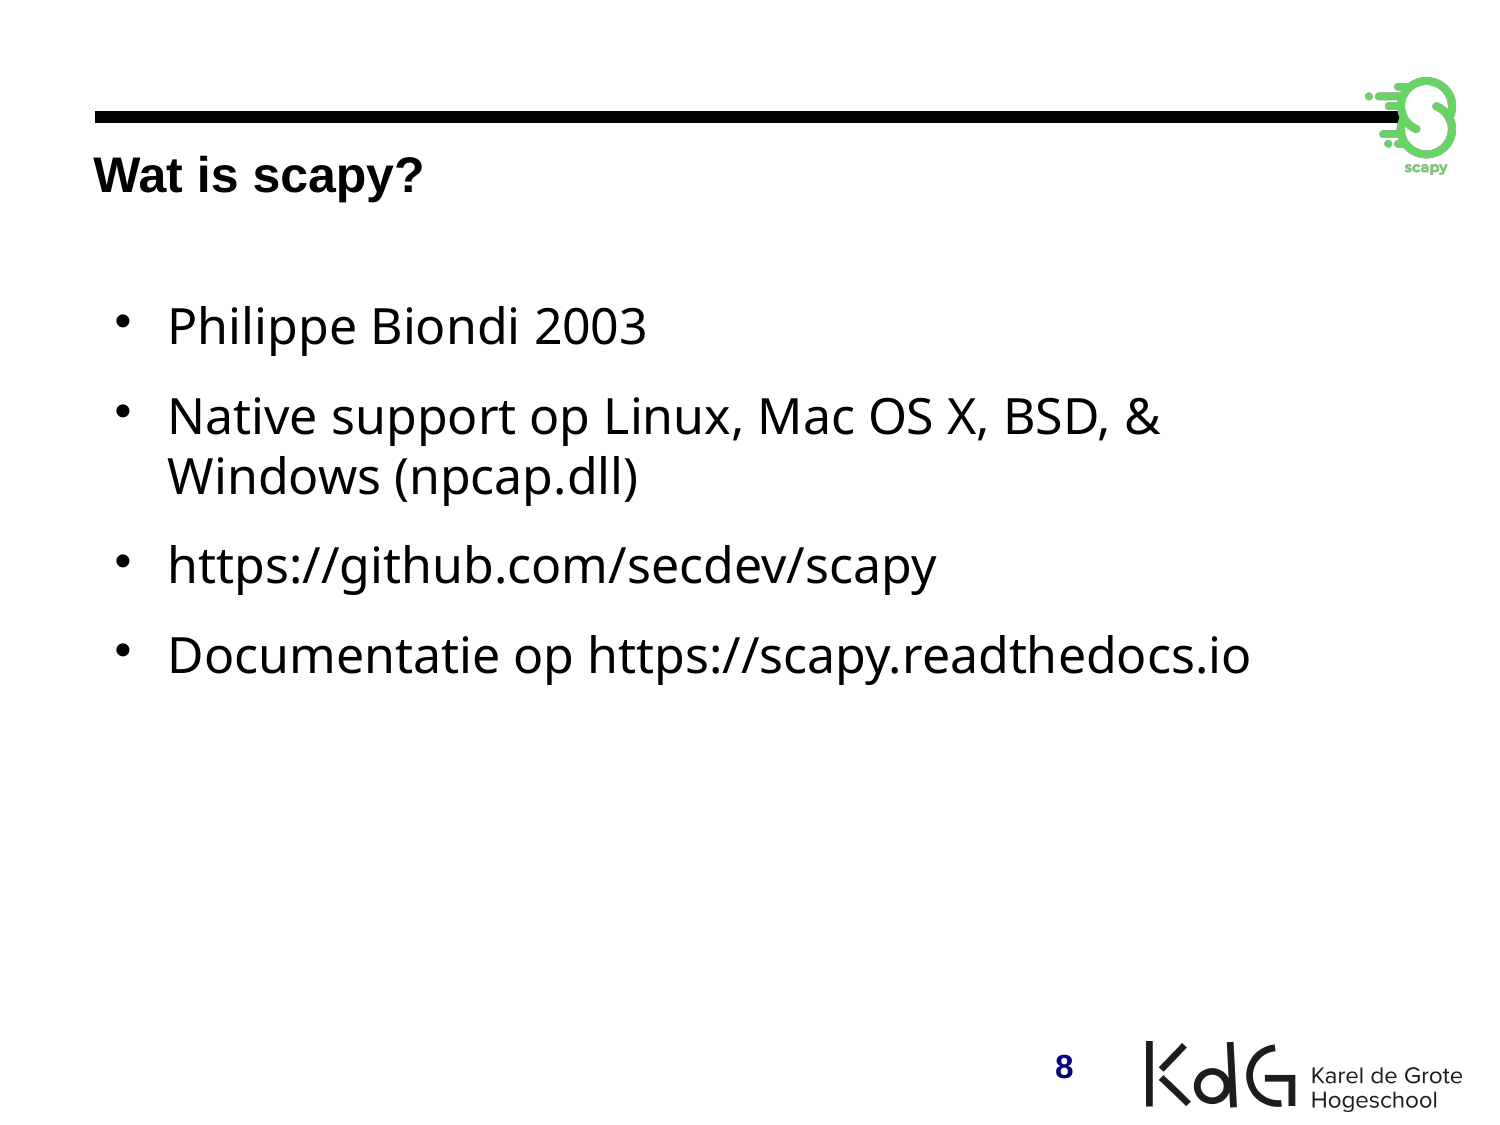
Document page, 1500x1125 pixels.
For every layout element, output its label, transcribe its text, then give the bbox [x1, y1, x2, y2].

text_box Philippe Biondi 2003 Native support op Linux, Mac OS X, BSD, & Windows (npcap.dll) https://github.com/secdev/scapy Documentatie op https://scapy.readthedocs.io [82, 287, 1360, 1024]
text_box Wat is scapy? [78, 135, 1360, 275]
picture [1365, 77, 1456, 175]
picture [1146, 1041, 1462, 1112]
